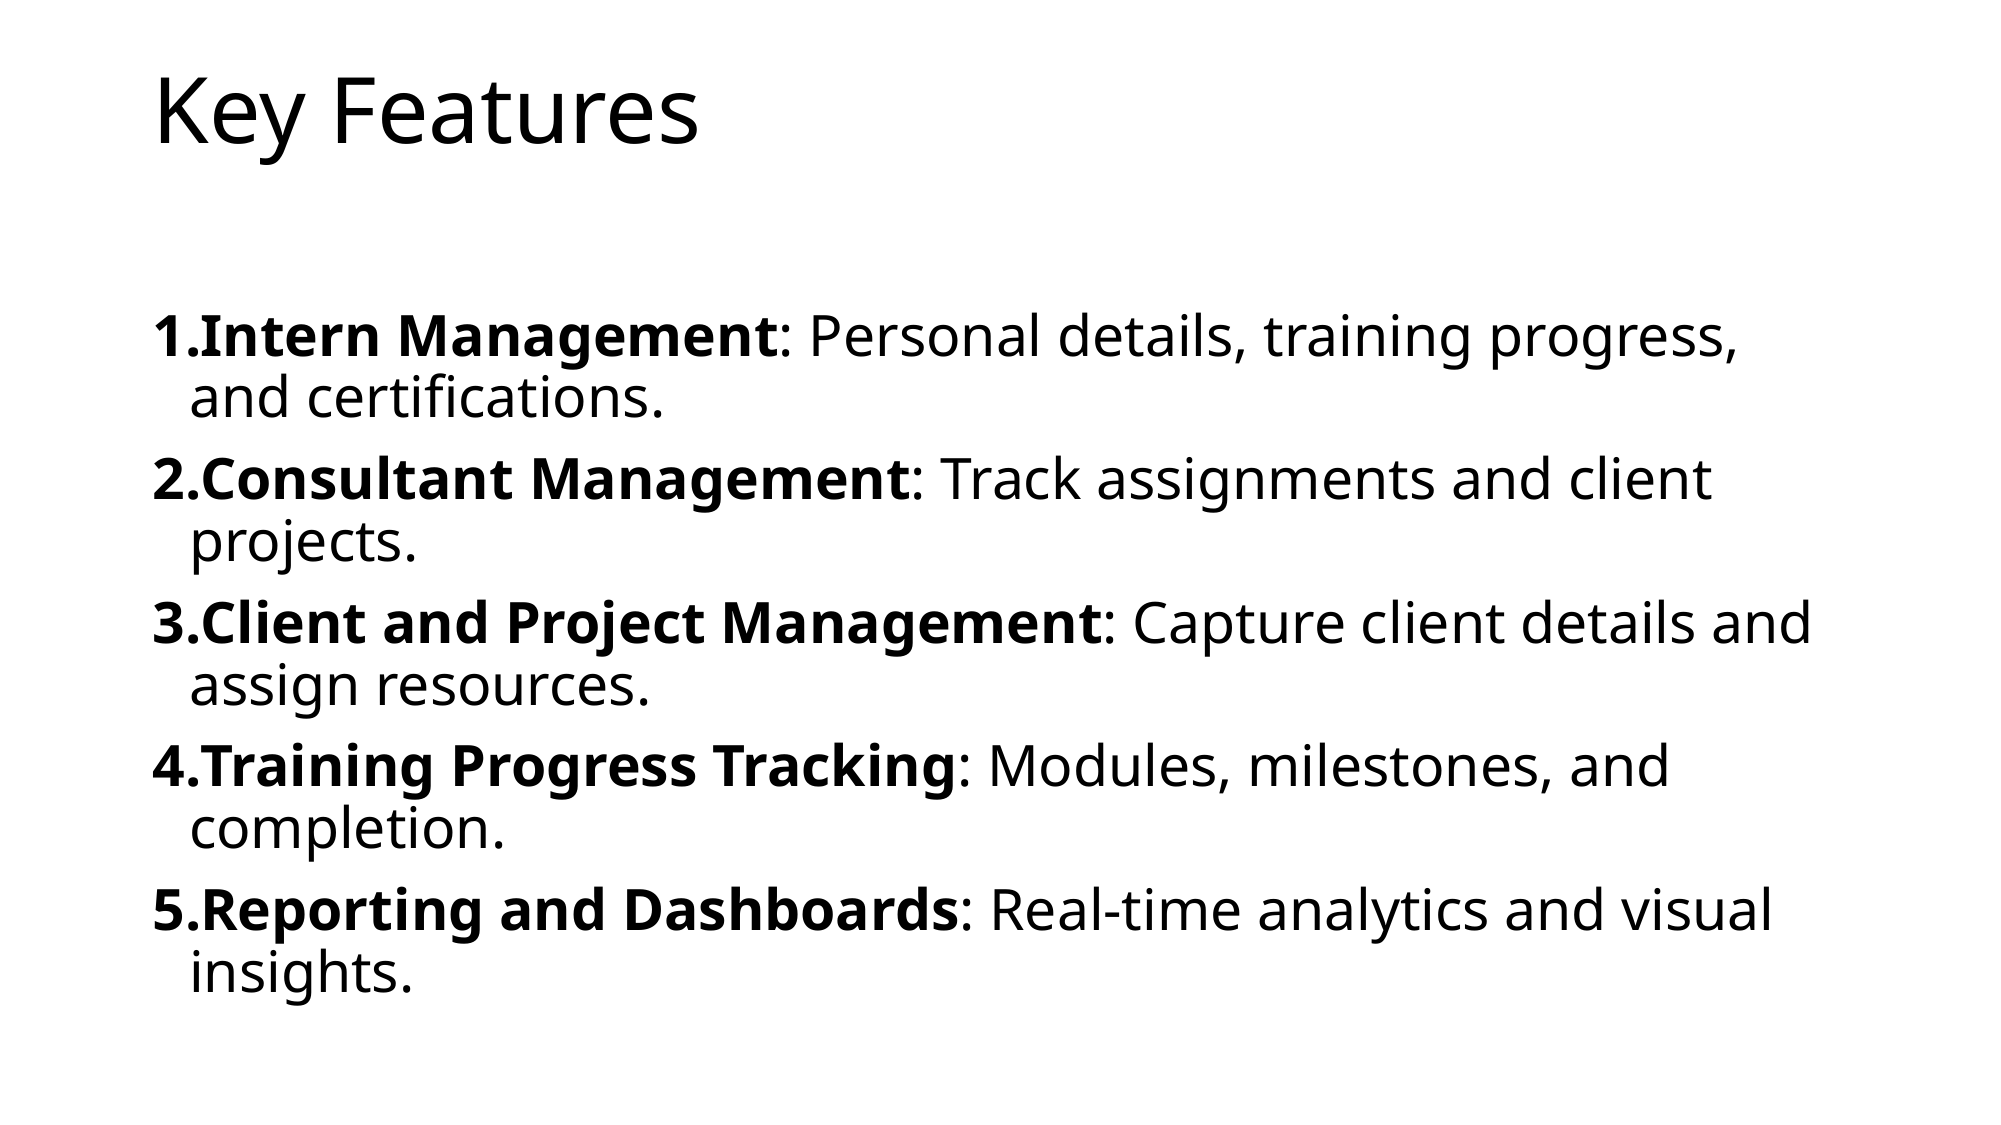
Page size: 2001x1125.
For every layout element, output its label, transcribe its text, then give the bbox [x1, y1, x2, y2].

list Intern Management: Personal details, training progress, and certifications. Consultant Management: Track assignments and client projects. Client and Project Management: Capture client details and assign resources. Training Progress Tracking: Modules, milestones, and completion. Reporting and Dashboards: Real-time analytics and visual insights. [137, 299, 1863, 1014]
title Key Features [137, 59, 1863, 278]
